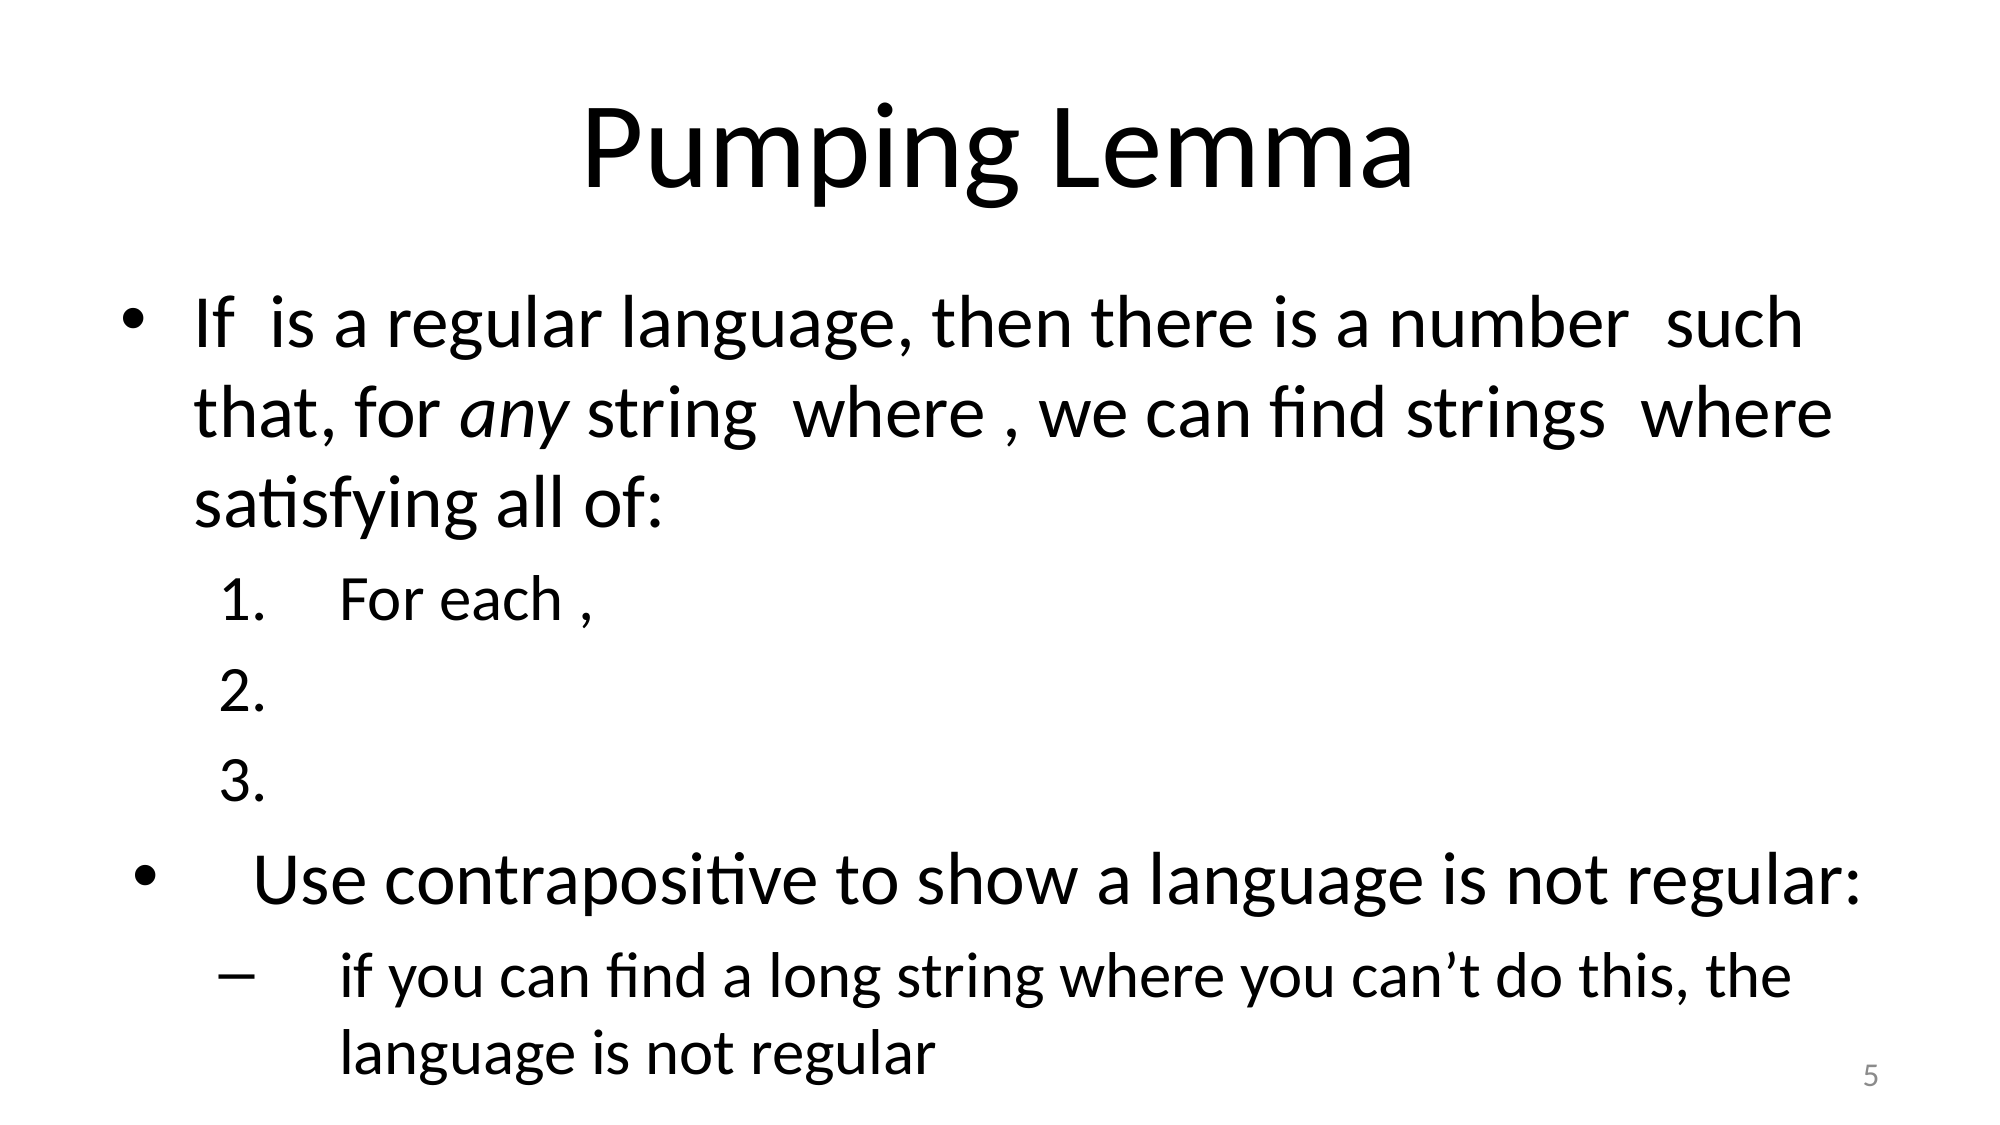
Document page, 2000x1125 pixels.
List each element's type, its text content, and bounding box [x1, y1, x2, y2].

title Pumping Lemma [99, 45, 1900, 233]
slide_number 5 [1432, 1042, 1900, 1103]
